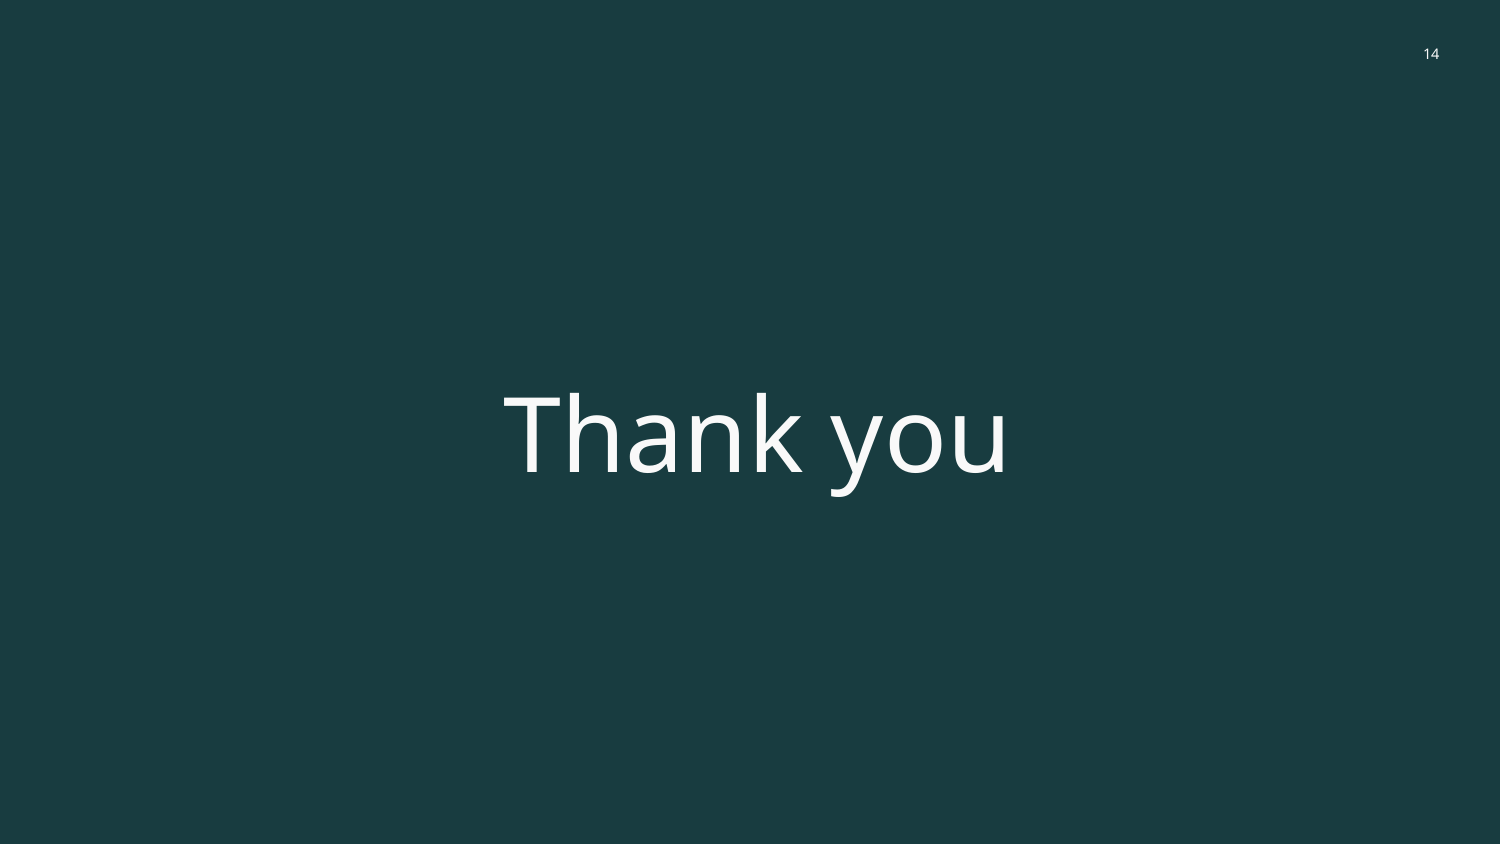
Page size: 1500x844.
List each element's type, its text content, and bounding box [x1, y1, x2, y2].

subtitle Thank you [407, 361, 1108, 482]
slide_number ‹#› [1349, 35, 1440, 75]
